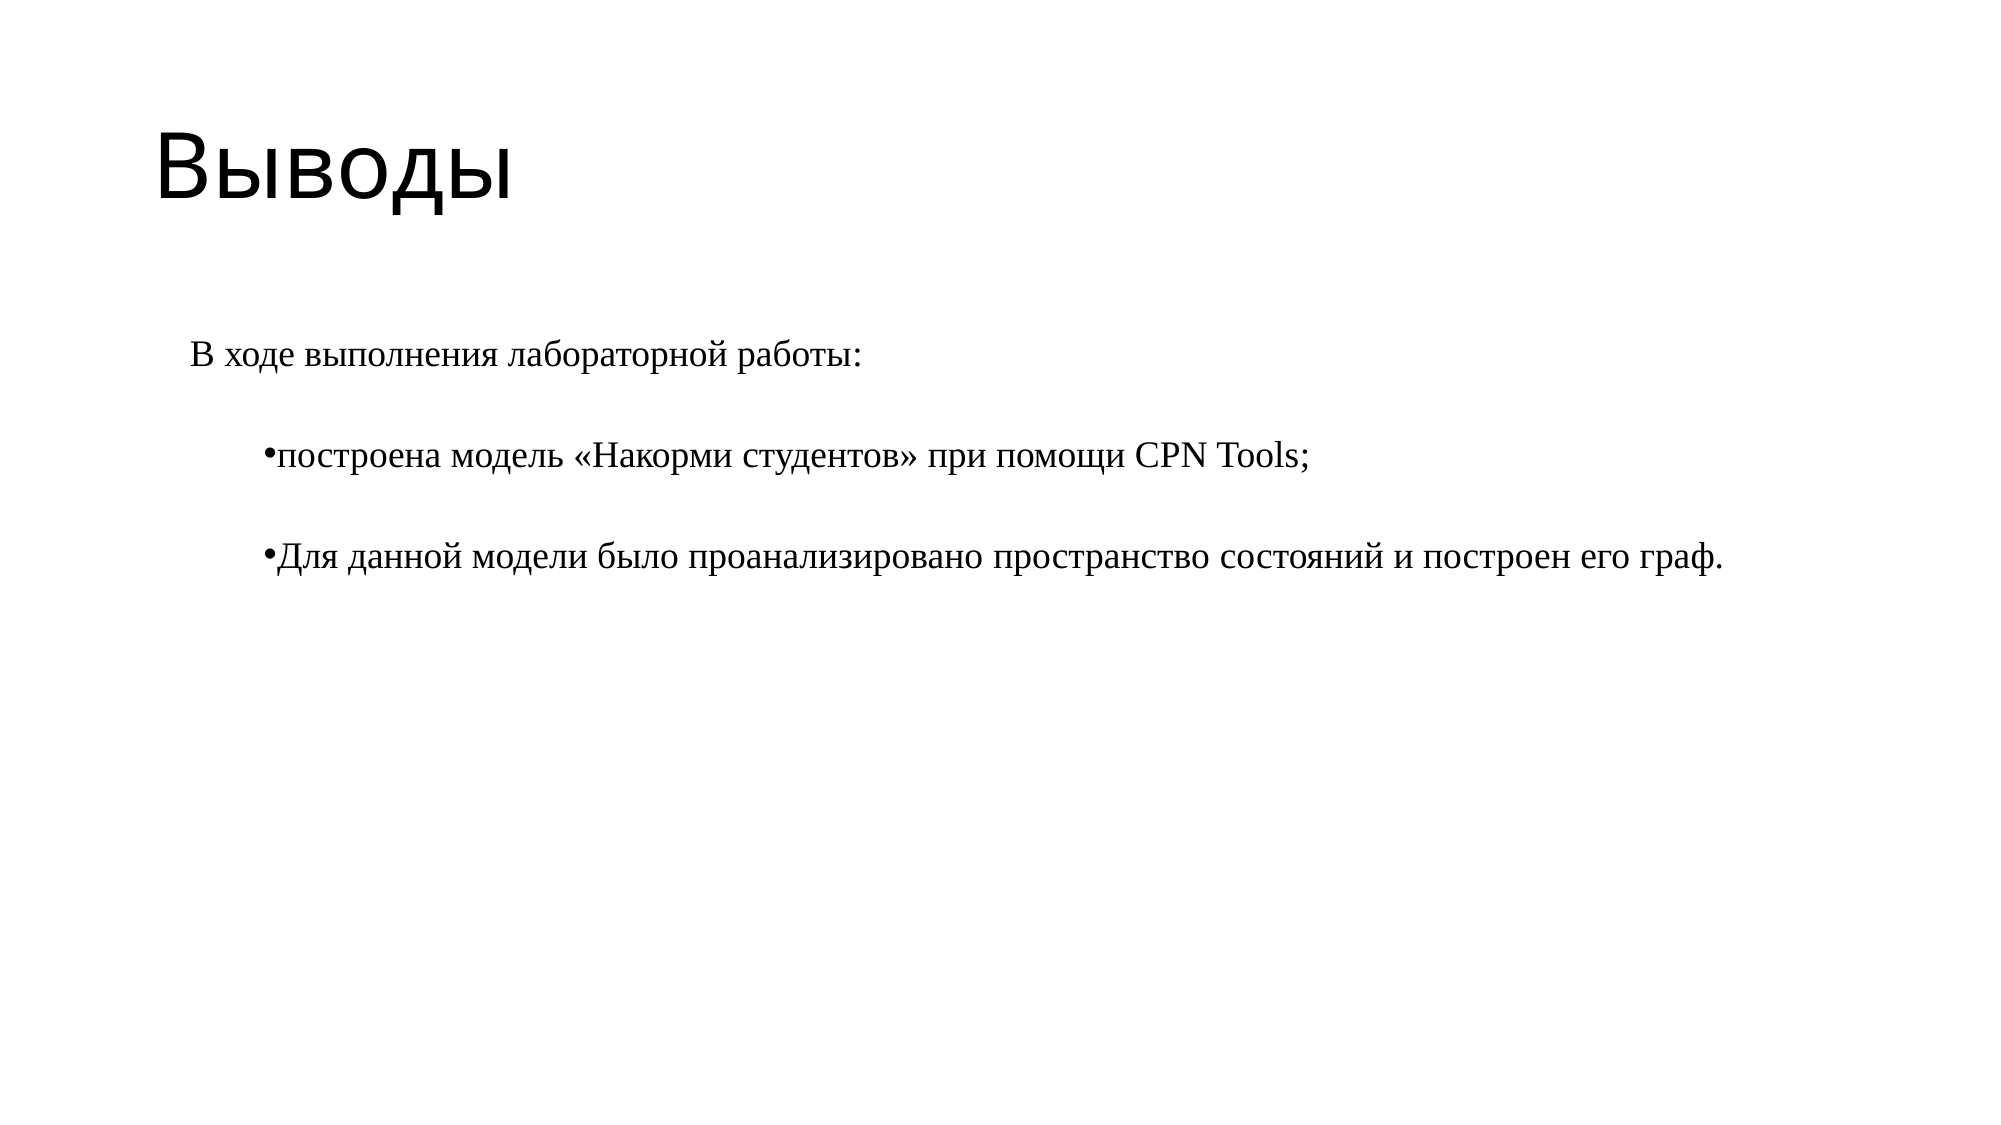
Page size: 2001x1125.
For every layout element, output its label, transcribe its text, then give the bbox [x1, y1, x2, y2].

list В ходе выполнения лабораторной работы: построена модель «Накорми студентов» при помощи CPN Tools; Для данной модели было проанализировано пространство состояний и построен его граф. [137, 299, 1863, 1014]
title Выводы [137, 59, 1863, 278]
